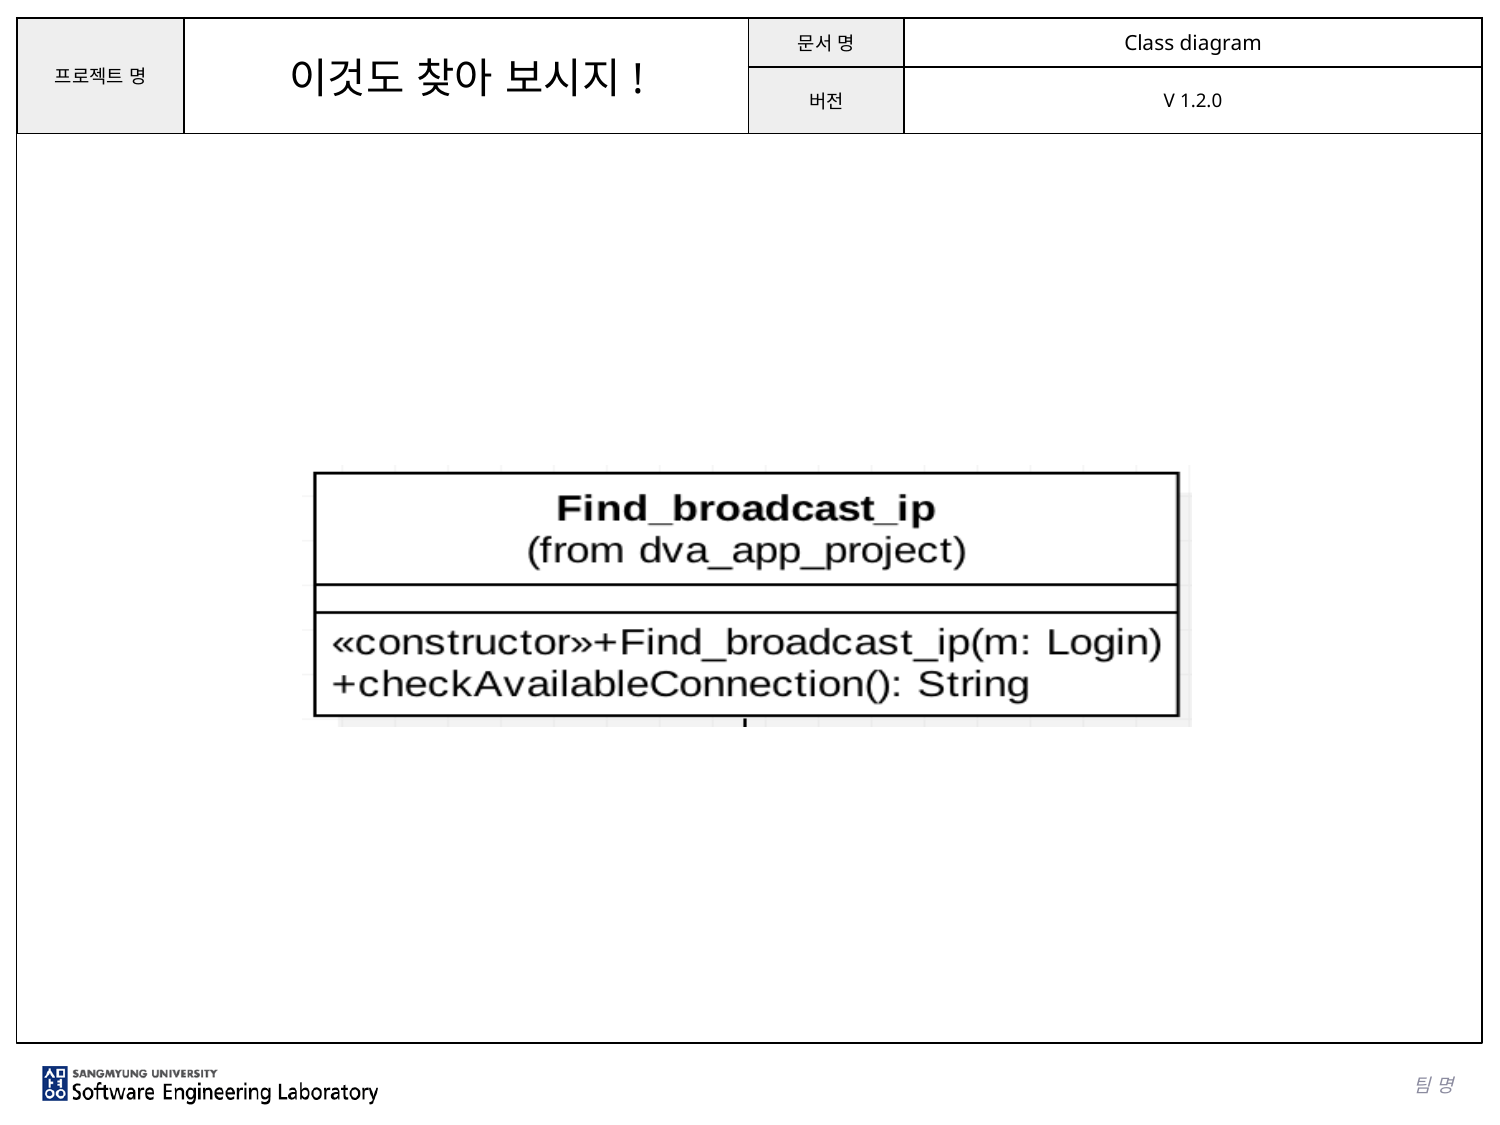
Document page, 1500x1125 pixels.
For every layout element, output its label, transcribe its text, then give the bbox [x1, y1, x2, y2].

picture [302, 465, 1192, 727]
picture [42, 1066, 382, 1106]
footer 팀 명 [994, 1060, 1454, 1110]
